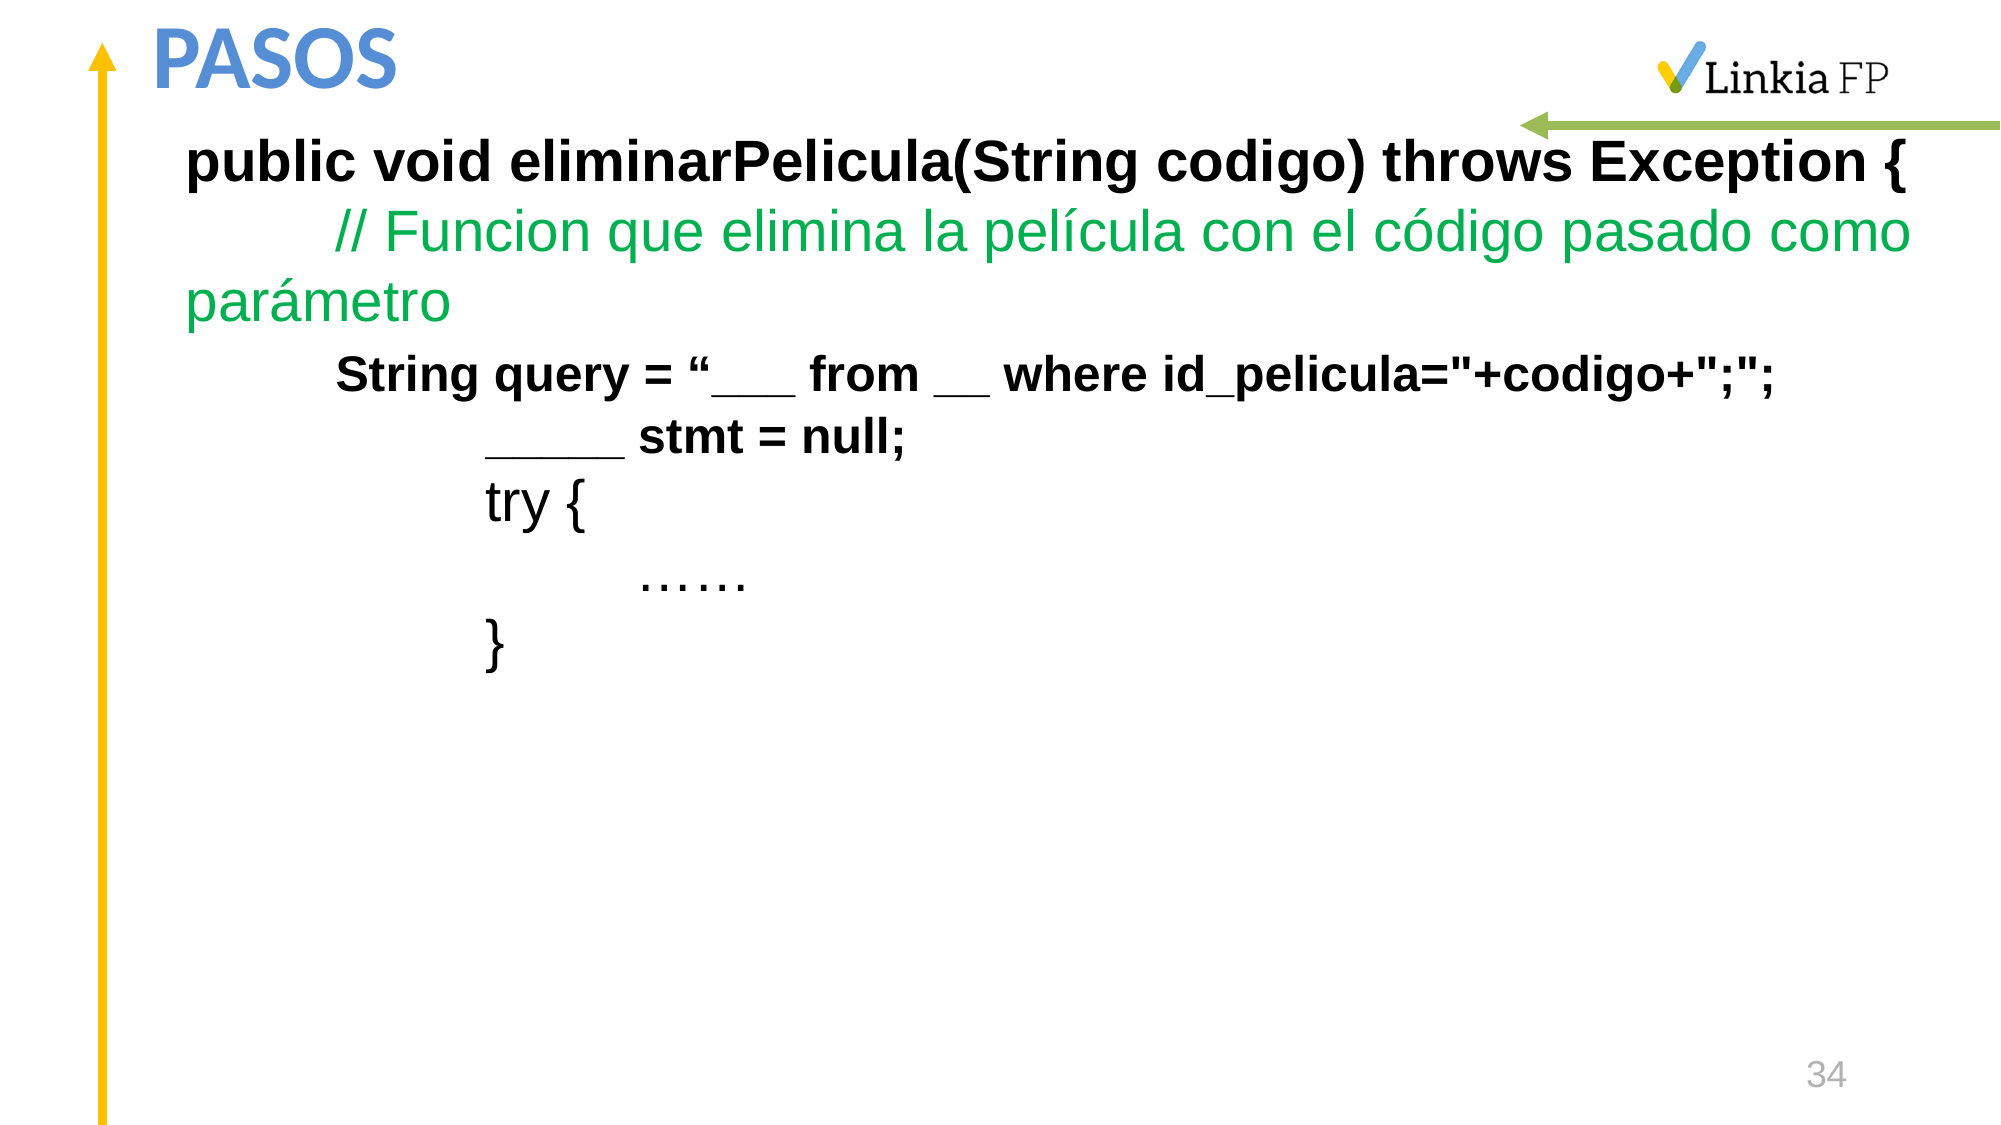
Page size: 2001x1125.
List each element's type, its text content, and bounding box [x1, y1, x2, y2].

title PASOS [137, 0, 1946, 117]
text_box public void eliminarPelicula(String codigo) throws Exception { // Funcion que elimina la película con el código pasado como parámetro String query = “___ from __ where id_pelicula="+codigo+";"; _____ stmt = null; try { …… } [170, 115, 1998, 681]
slide_number 34 [1412, 1042, 1863, 1103]
